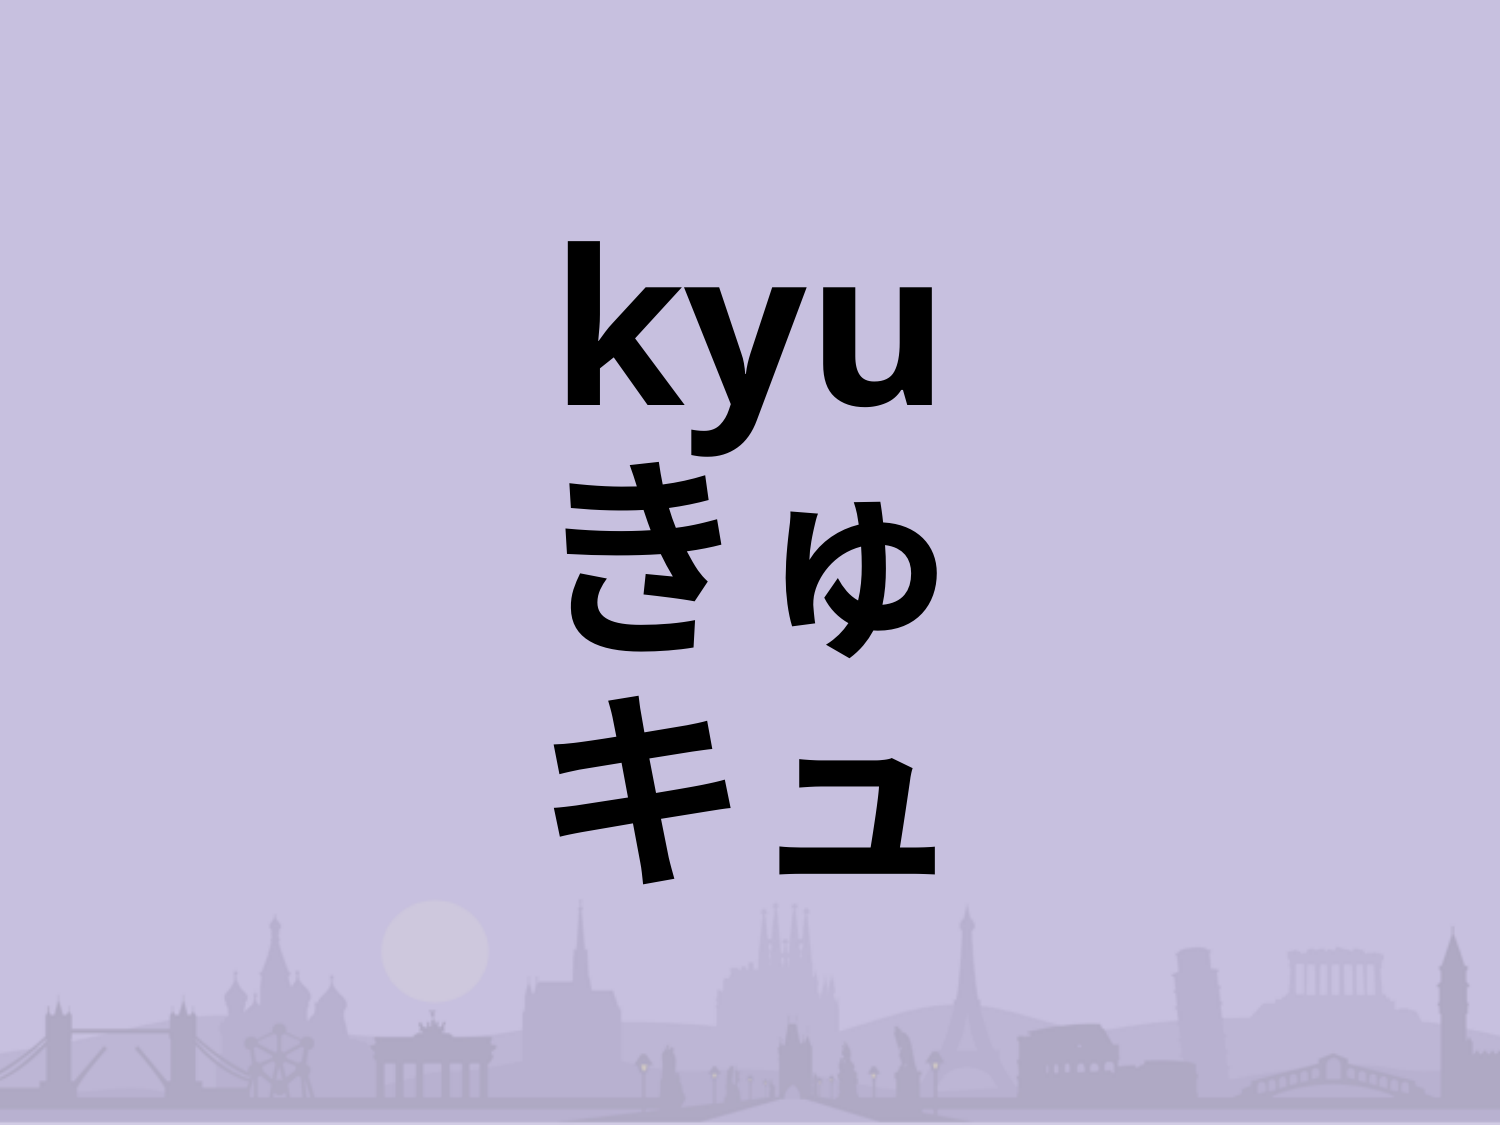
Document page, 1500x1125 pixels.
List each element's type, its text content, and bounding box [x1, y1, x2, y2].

title kyu きゅ キュ [243, 174, 1257, 963]
picture [0, 0, 1500, 1125]
